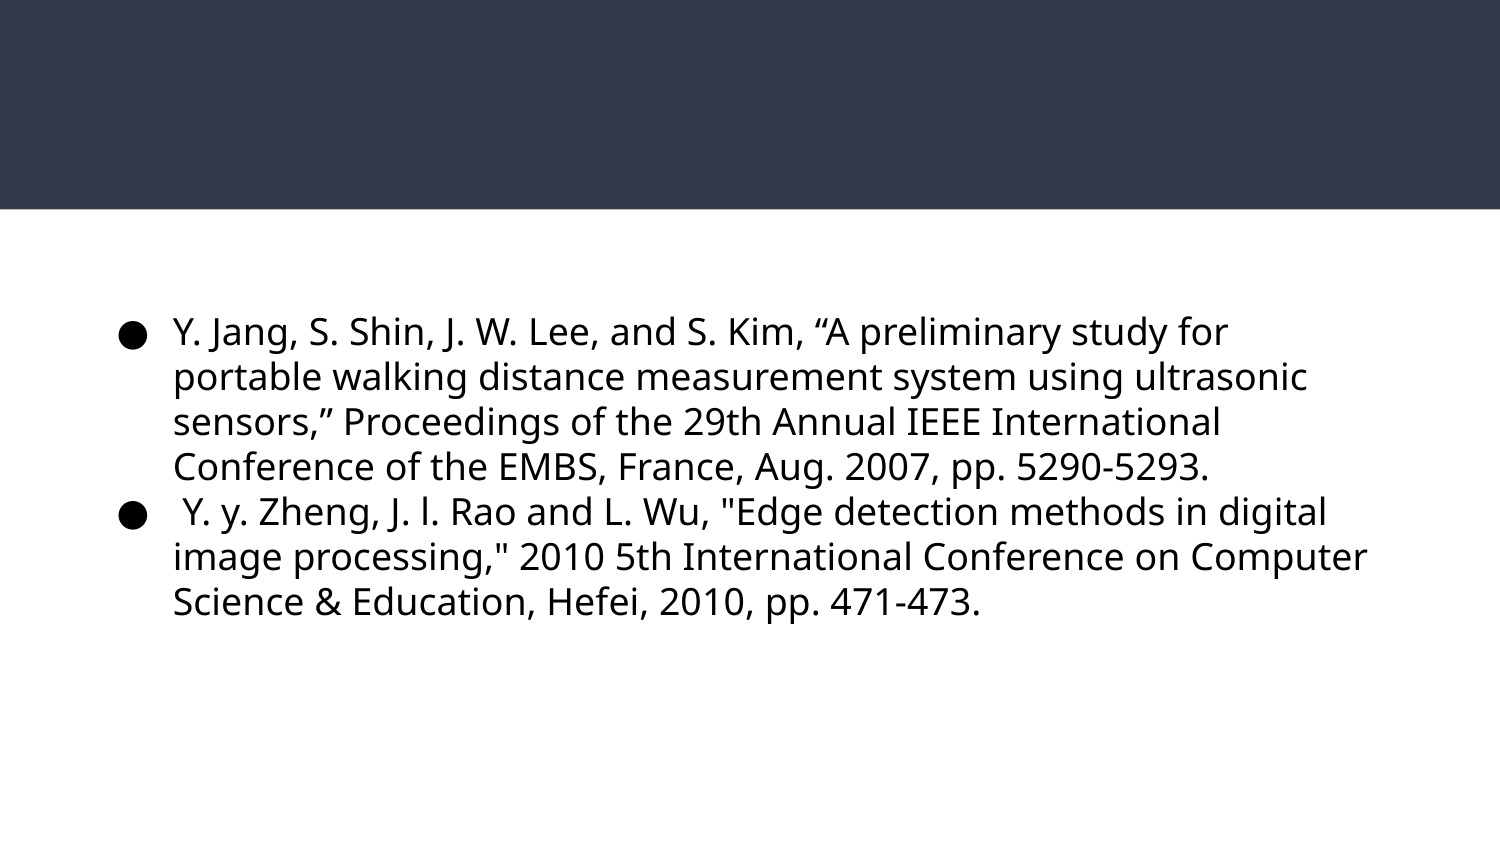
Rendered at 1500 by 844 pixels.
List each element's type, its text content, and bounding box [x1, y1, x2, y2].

text_box Y. Jang, S. Shin, J. W. Lee, and S. Kim, “A preliminary study for portable walking distance measurement system using ultrasonic sensors,” Proceedings of the 29th Annual IEEE International Conference of the EMBS, France, Aug. 2007, pp. 5290-5293. Y. y. Zheng, J. l. Rao and L. Wu, "Edge detection methods in digital image processing," 2010 5th International Conference on Computer Science & Education, Hefei, 2010, pp. 471-473. [82, 292, 1404, 638]
